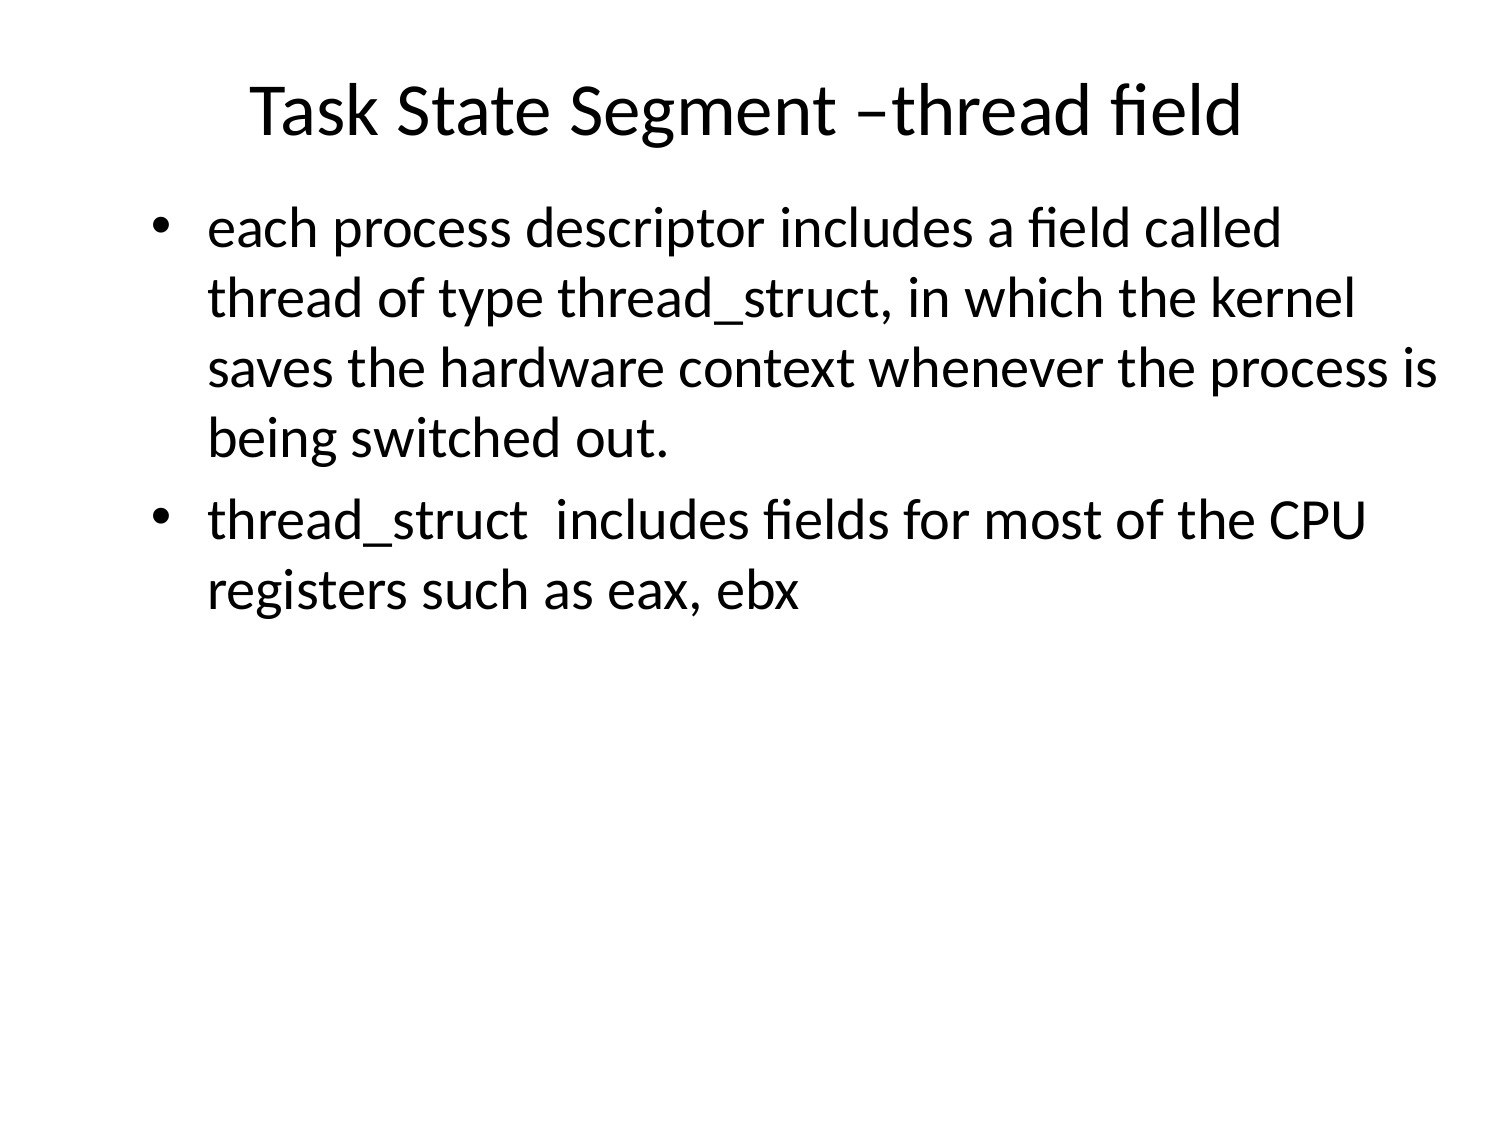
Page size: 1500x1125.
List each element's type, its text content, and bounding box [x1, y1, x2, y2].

list each process descriptor includes a field called thread of type thread_struct, in which the kernel saves the hardware context whenever the process is being switched out. thread_struct includes fields for most of the CPU registers such as eax, ebx [150, 189, 1442, 827]
title Task State Segment –thread field [69, 45, 1425, 167]
